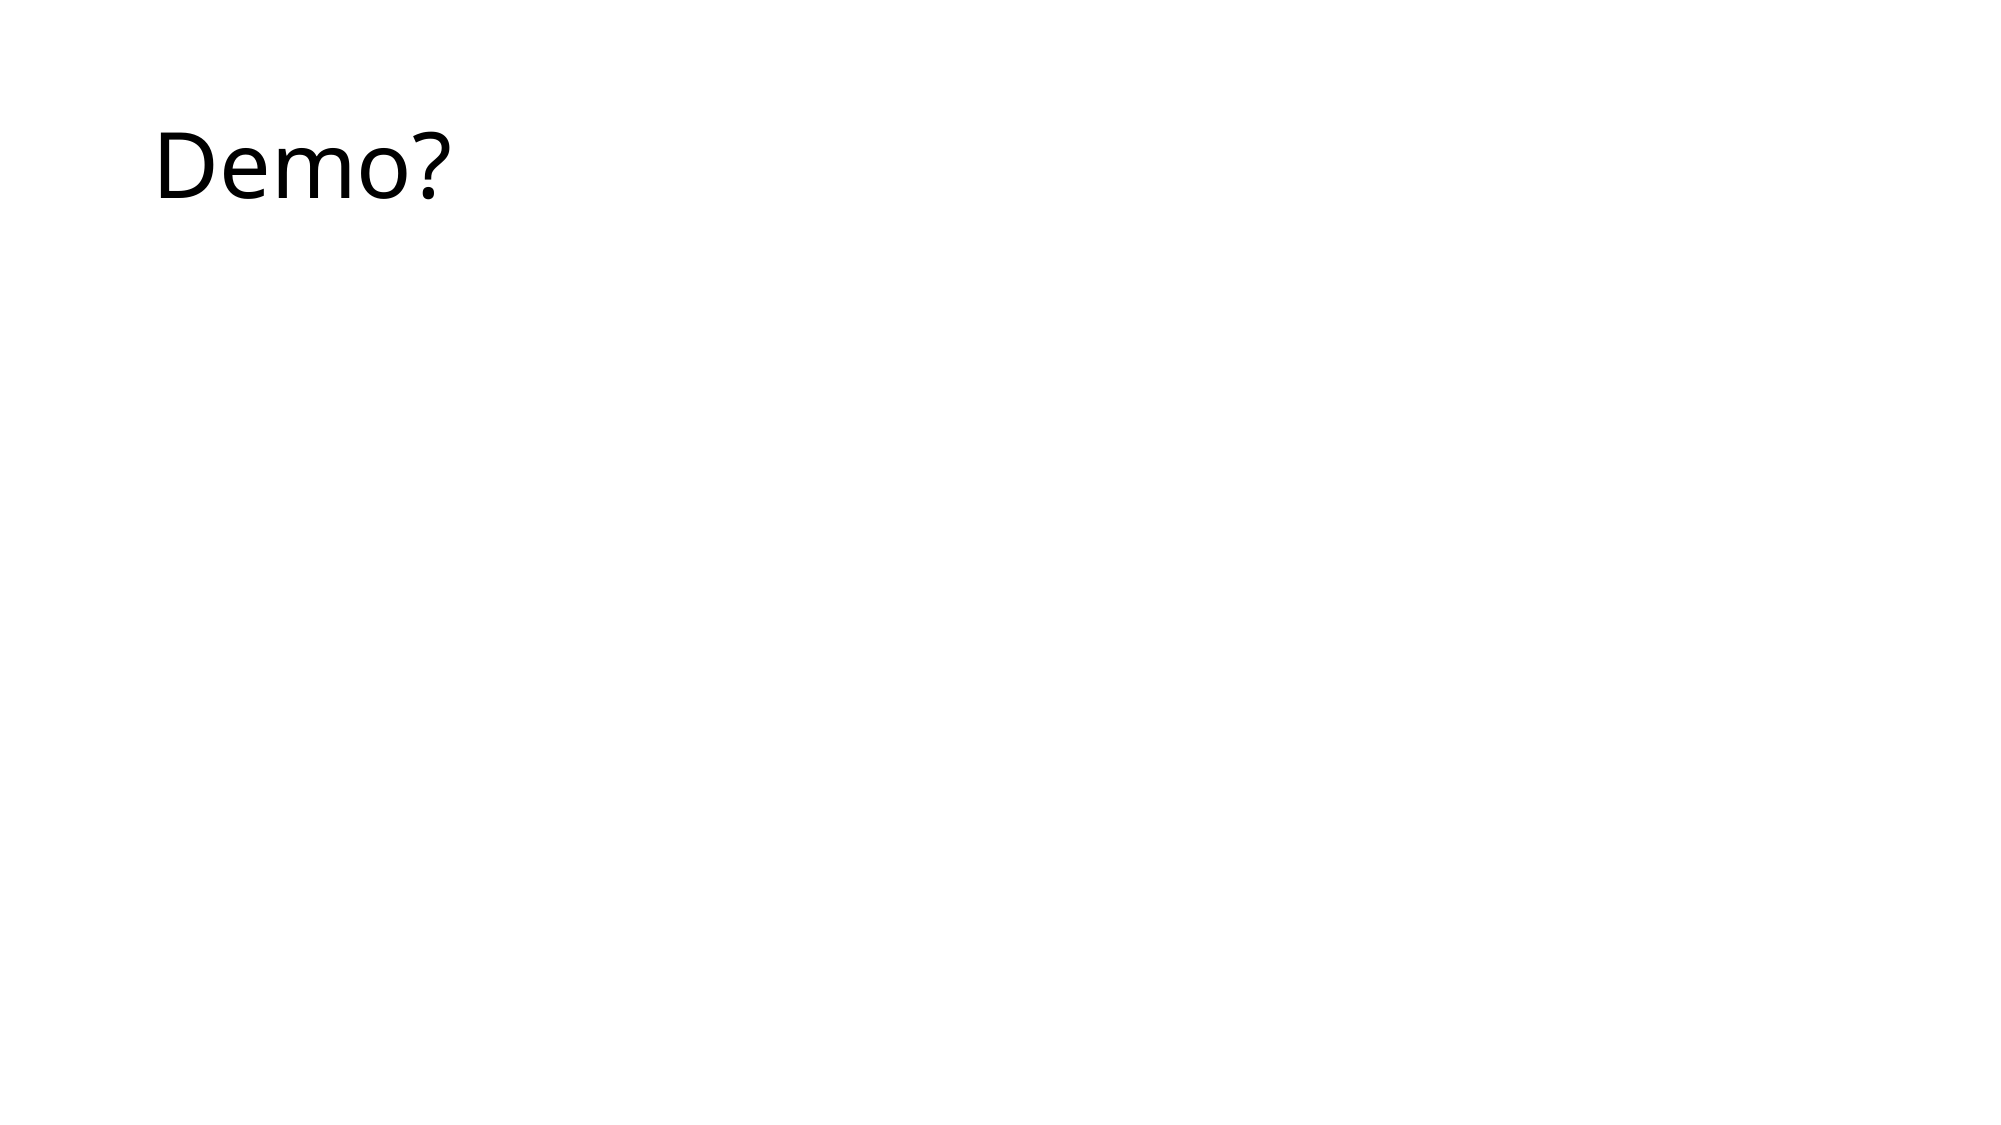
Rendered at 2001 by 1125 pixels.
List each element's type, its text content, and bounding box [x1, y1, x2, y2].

title Demo? [137, 59, 1863, 278]
